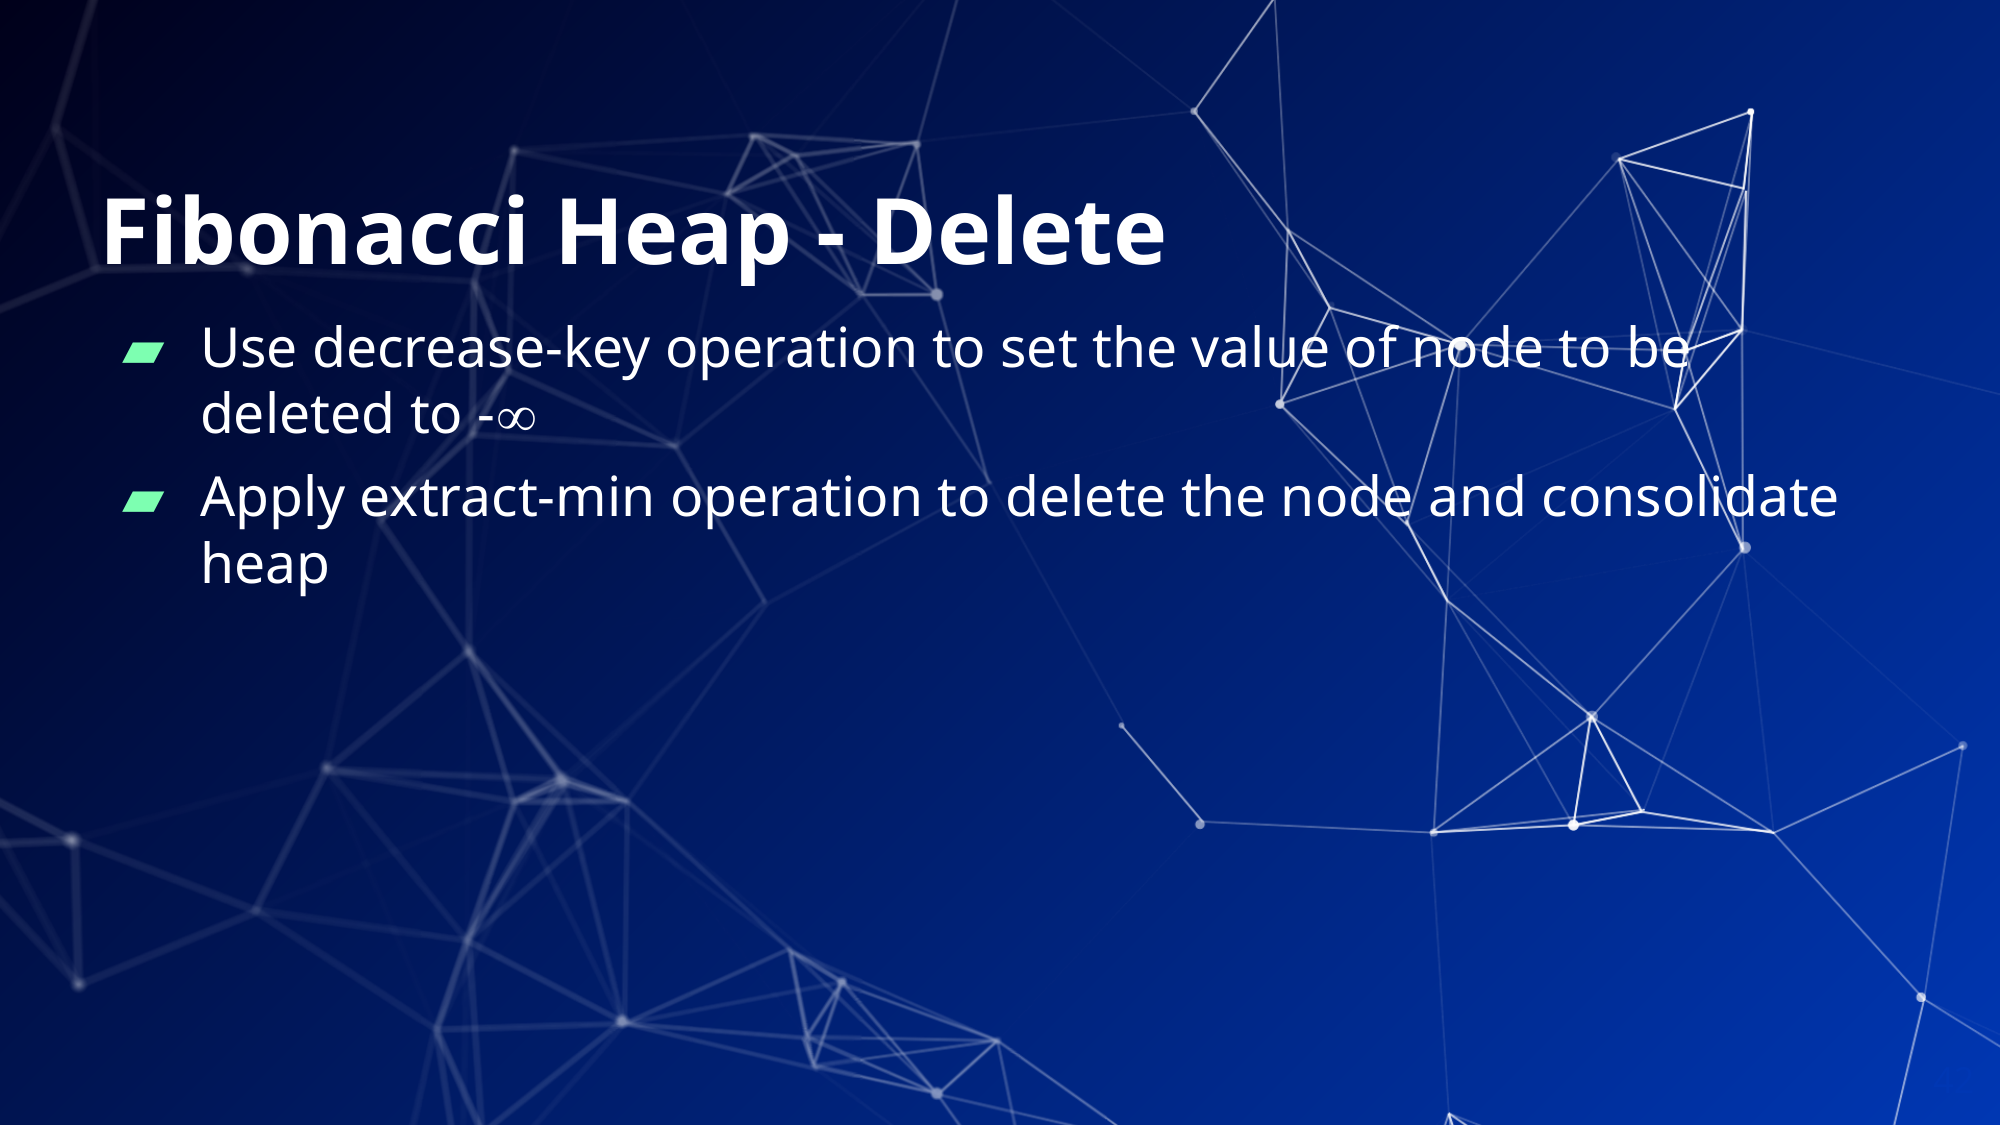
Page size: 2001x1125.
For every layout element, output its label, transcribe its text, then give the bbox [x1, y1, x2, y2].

list Use decrease-key operation to set the value of node to be deleted to - Apply extract-min operation to delete the node and consolidate heap [99, 312, 1883, 1003]
title Fibonacci Heap - Delete [99, 95, 1418, 283]
picture [0, 0, 2000, 1125]
slide_number 42 [1854, 1038, 1975, 1125]
